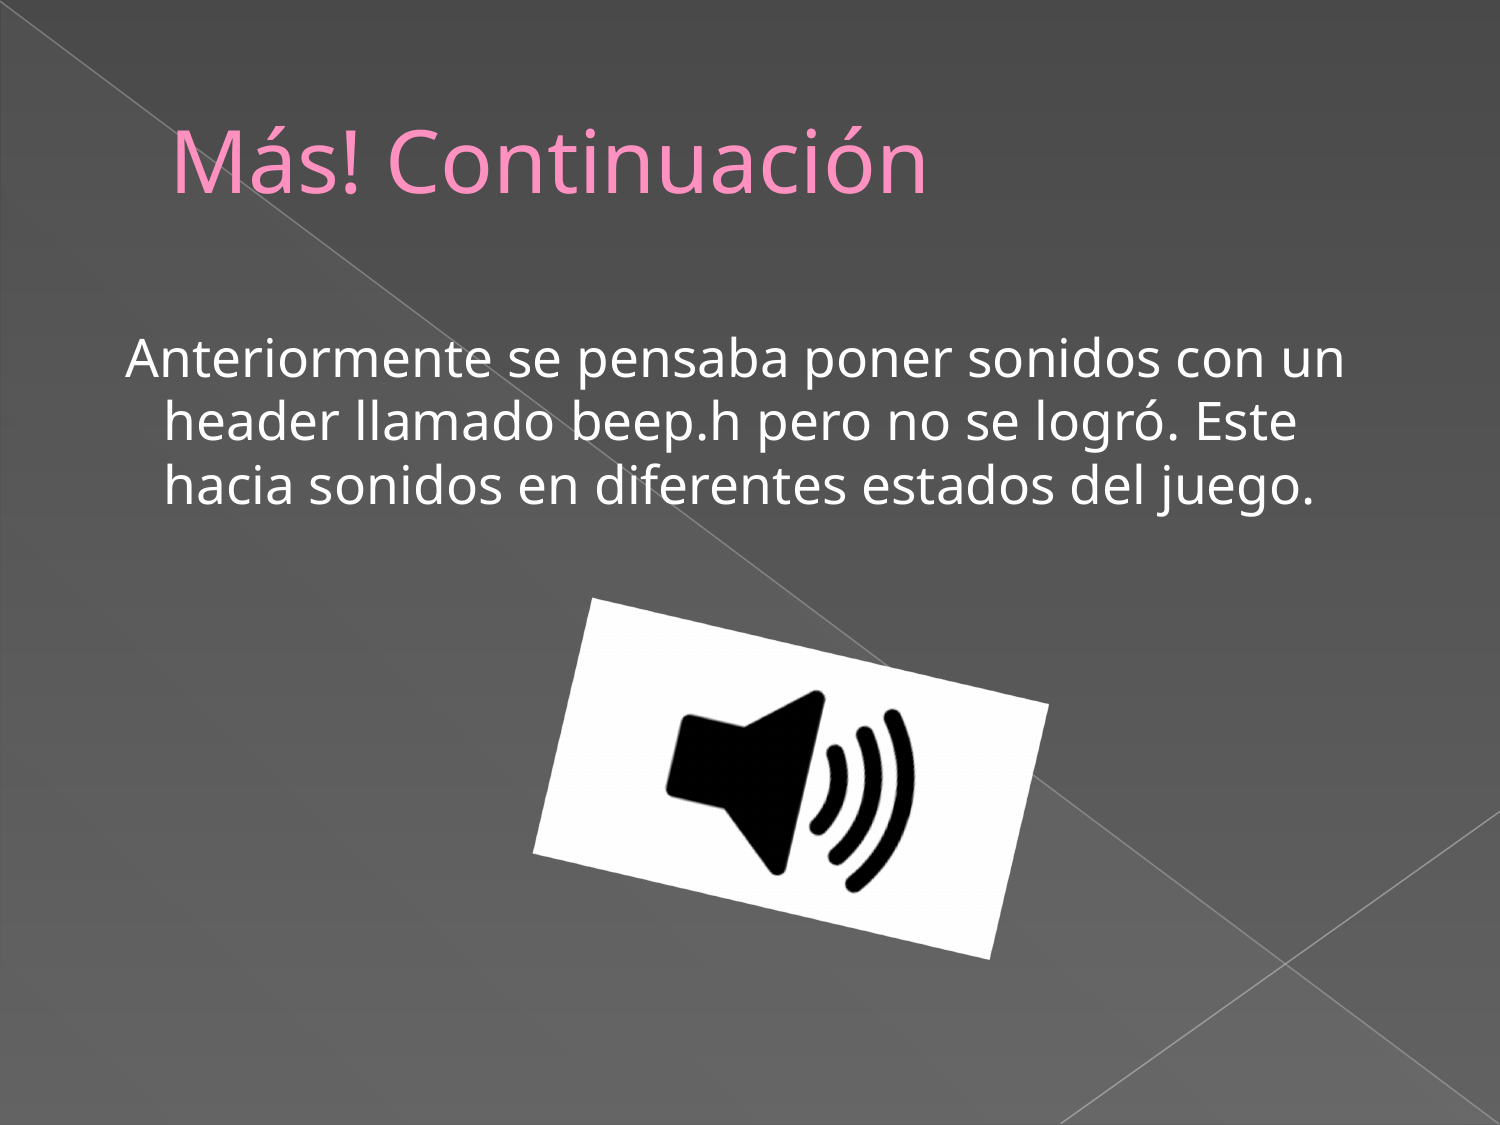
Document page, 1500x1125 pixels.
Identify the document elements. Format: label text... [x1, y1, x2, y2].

title Más! Continuación [75, 43, 1425, 274]
list Anteriormente se pensaba poner sonidos con un header llamado beep.h pero no se logró. Este hacia sonidos en diferentes estados del juego. [75, 308, 1425, 1059]
picture [534, 599, 1048, 959]
